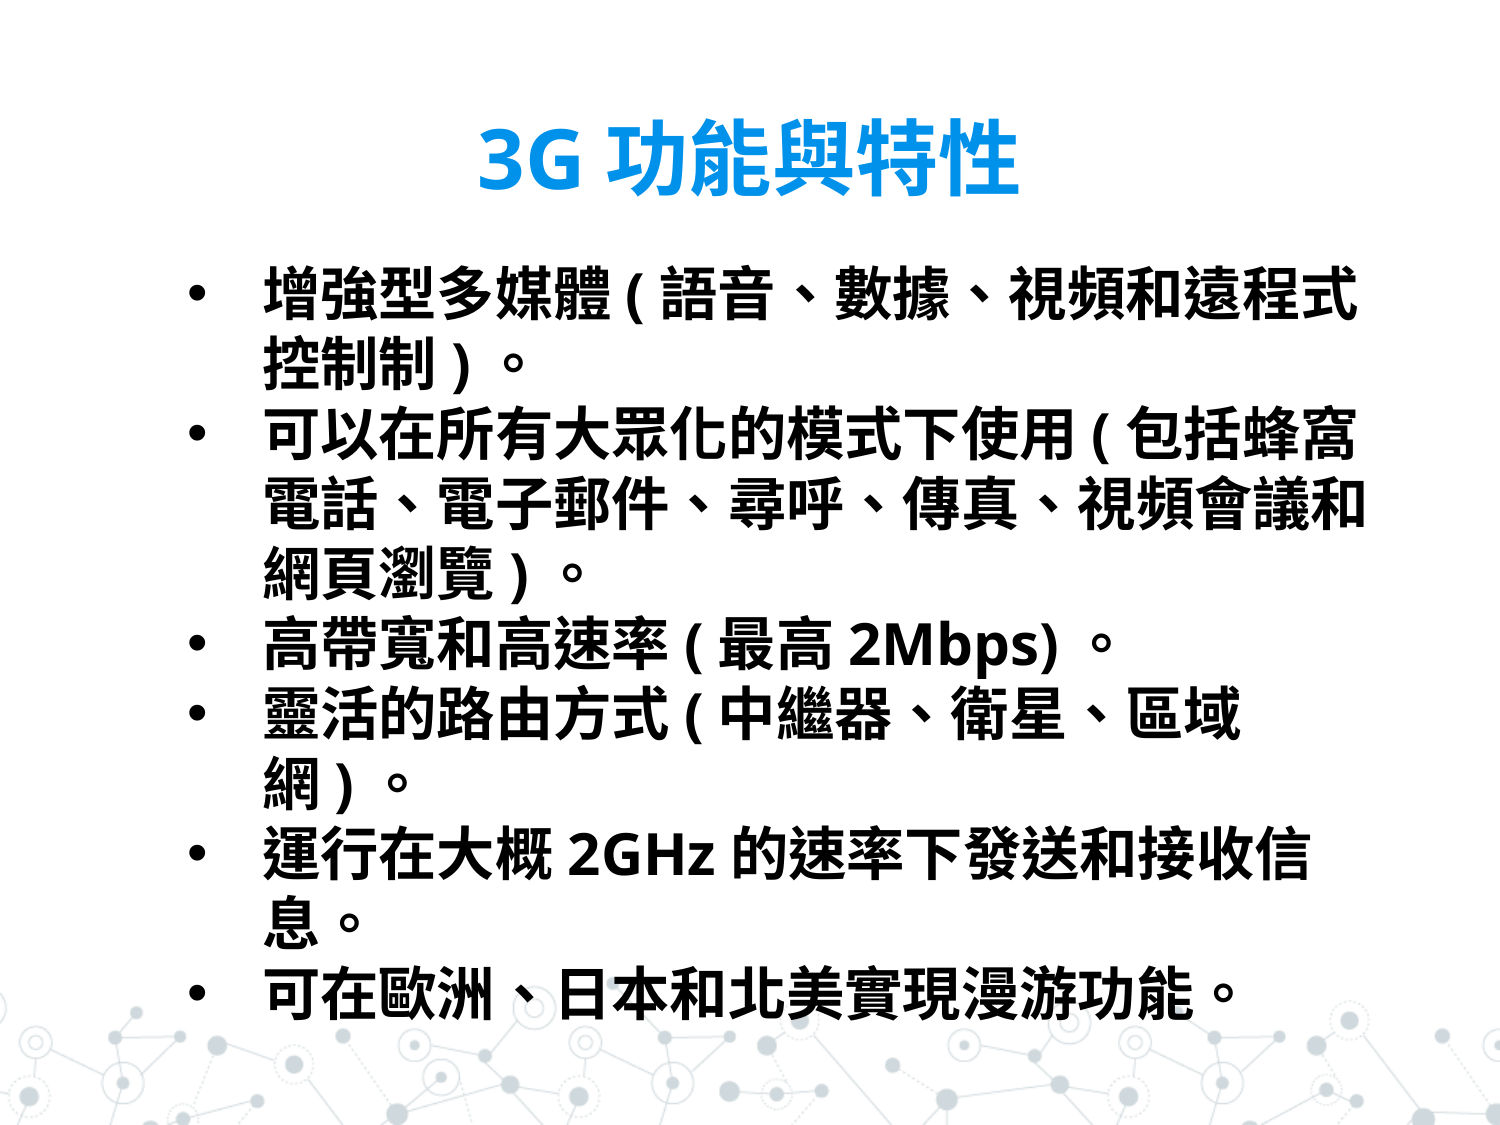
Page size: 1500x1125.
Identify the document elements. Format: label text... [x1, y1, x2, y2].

text_box 增強型多媒體(語音、數據、視頻和遠程式控制制)。 可以在所有大眾化的模式下使用(包括蜂窩電話、電子郵件、尋呼、傳真、視頻會議和網頁瀏覽)。 高帶寬和高速率(最高2Mbps)。 靈活的路由方式(中繼器、衛星、區域網)。 運行在大概2GHz的速率下發送和接收信息。 可在歐洲、日本和北美實現漫游功能。 [172, 249, 1403, 1035]
picture [0, 0, 1500, 1125]
title 3G功能與特性 [128, 67, 1372, 222]
